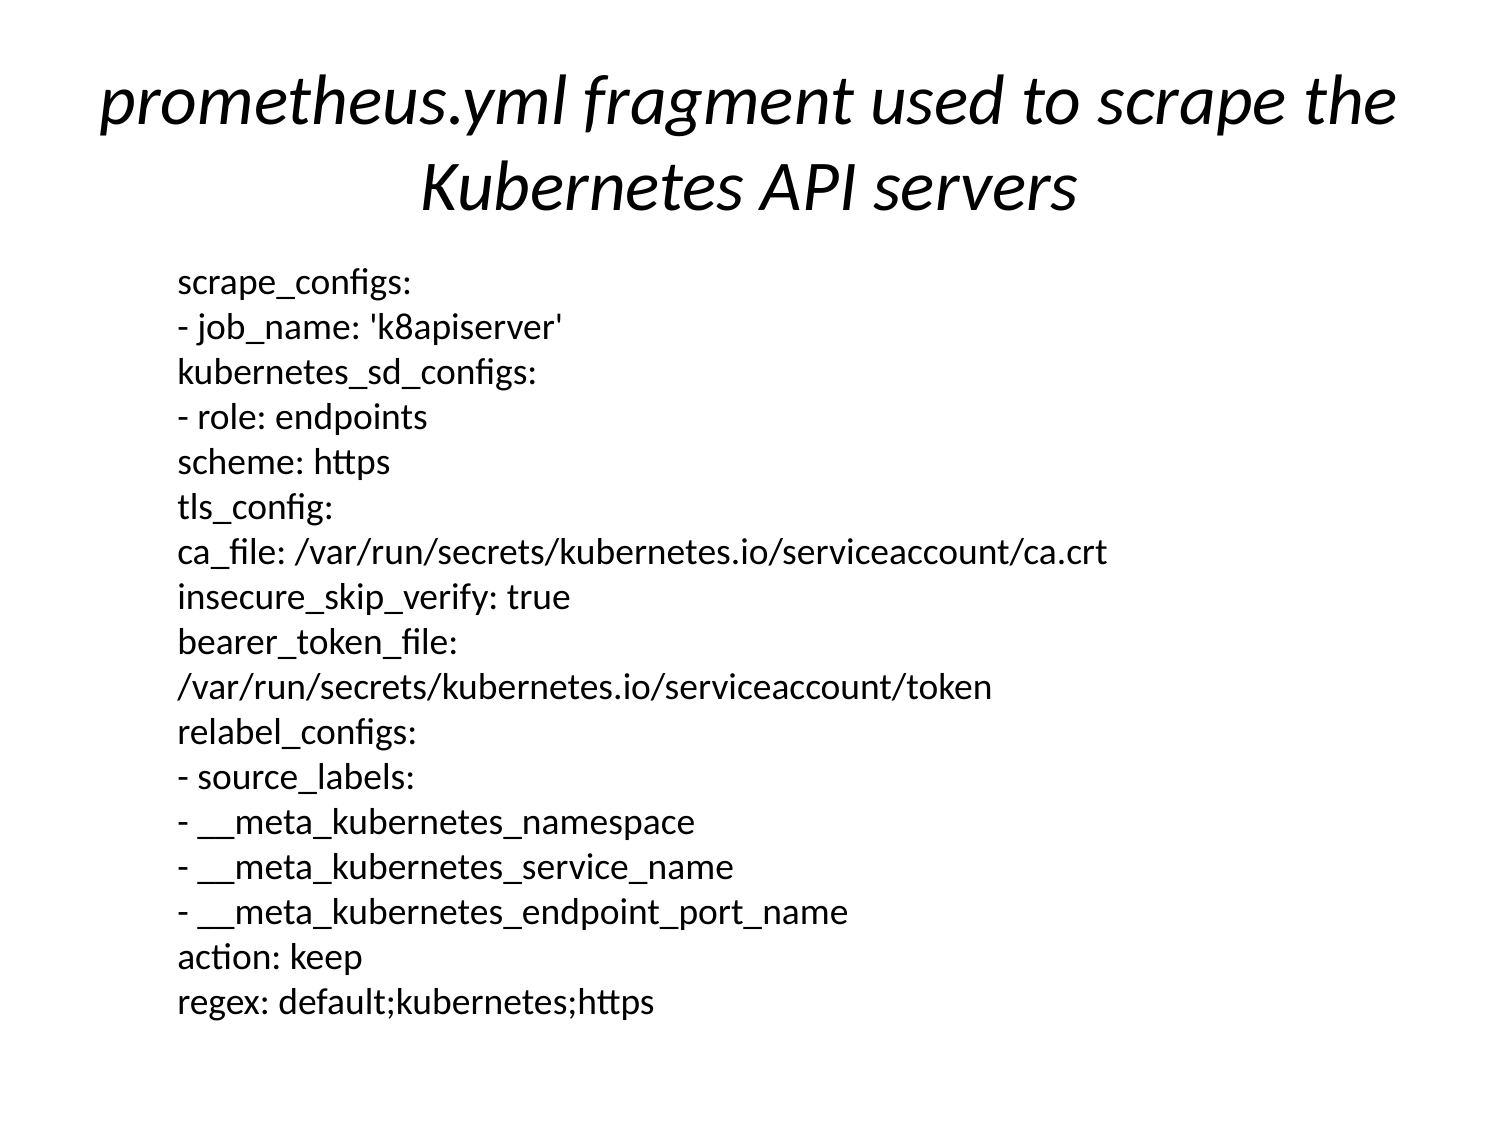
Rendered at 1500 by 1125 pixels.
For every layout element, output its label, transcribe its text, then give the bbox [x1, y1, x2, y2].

title prometheus.yml fragment used to scrape the Kubernetes API servers [75, 45, 1425, 233]
text_box scrape_configs: - job_name: 'k8apiserver' kubernetes_sd_configs: - role: endpoints scheme: https tls_config: ca_file: /var/run/secrets/kubernetes.io/serviceaccount/ca.crt insecure_skip_verify: true bearer_token_file: /var/run/secrets/kubernetes.io/serviceaccount/token relabel_configs: - source_labels: - __meta_kubernetes_namespace - __meta_kubernetes_service_name - __meta_kubernetes_endpoint_port_name action: keep regex: default;kubernetes;https [162, 249, 1275, 1030]
